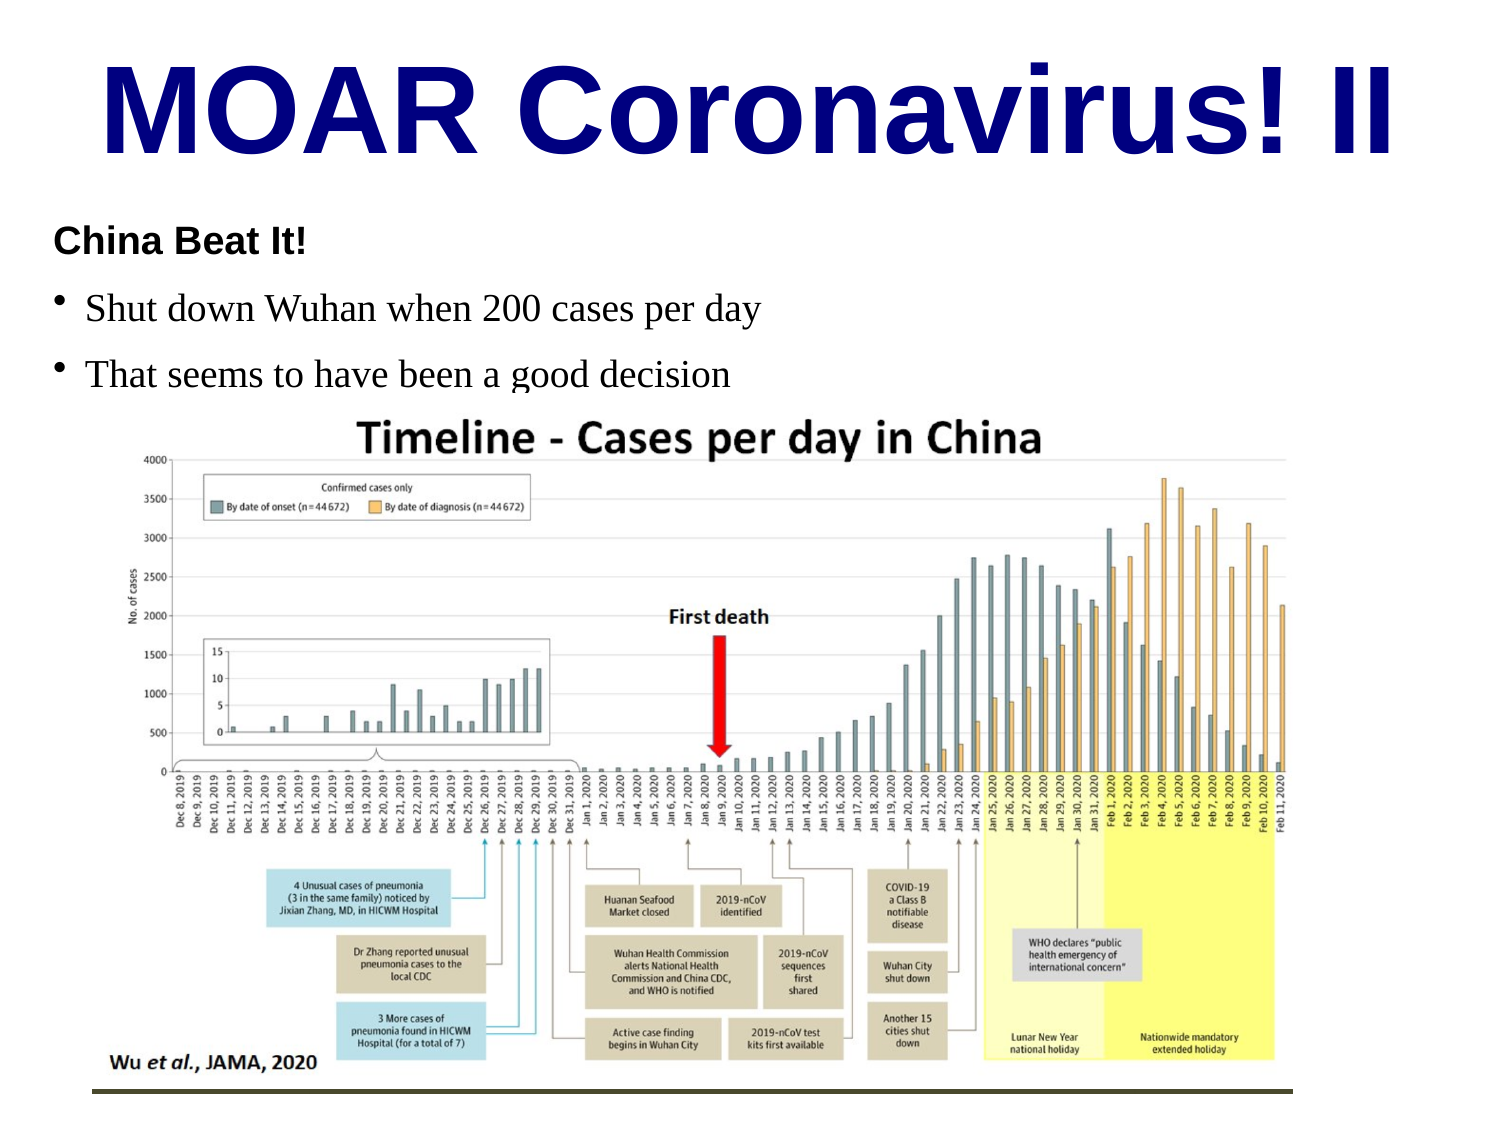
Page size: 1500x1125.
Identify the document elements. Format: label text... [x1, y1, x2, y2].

picture [91, 392, 1294, 1094]
list China Beat It! Shut down Wuhan when 200 cases per day That seems to have been a good decision [44, 207, 1453, 1094]
title MOAR Coronavirus! II [44, 0, 1453, 207]
